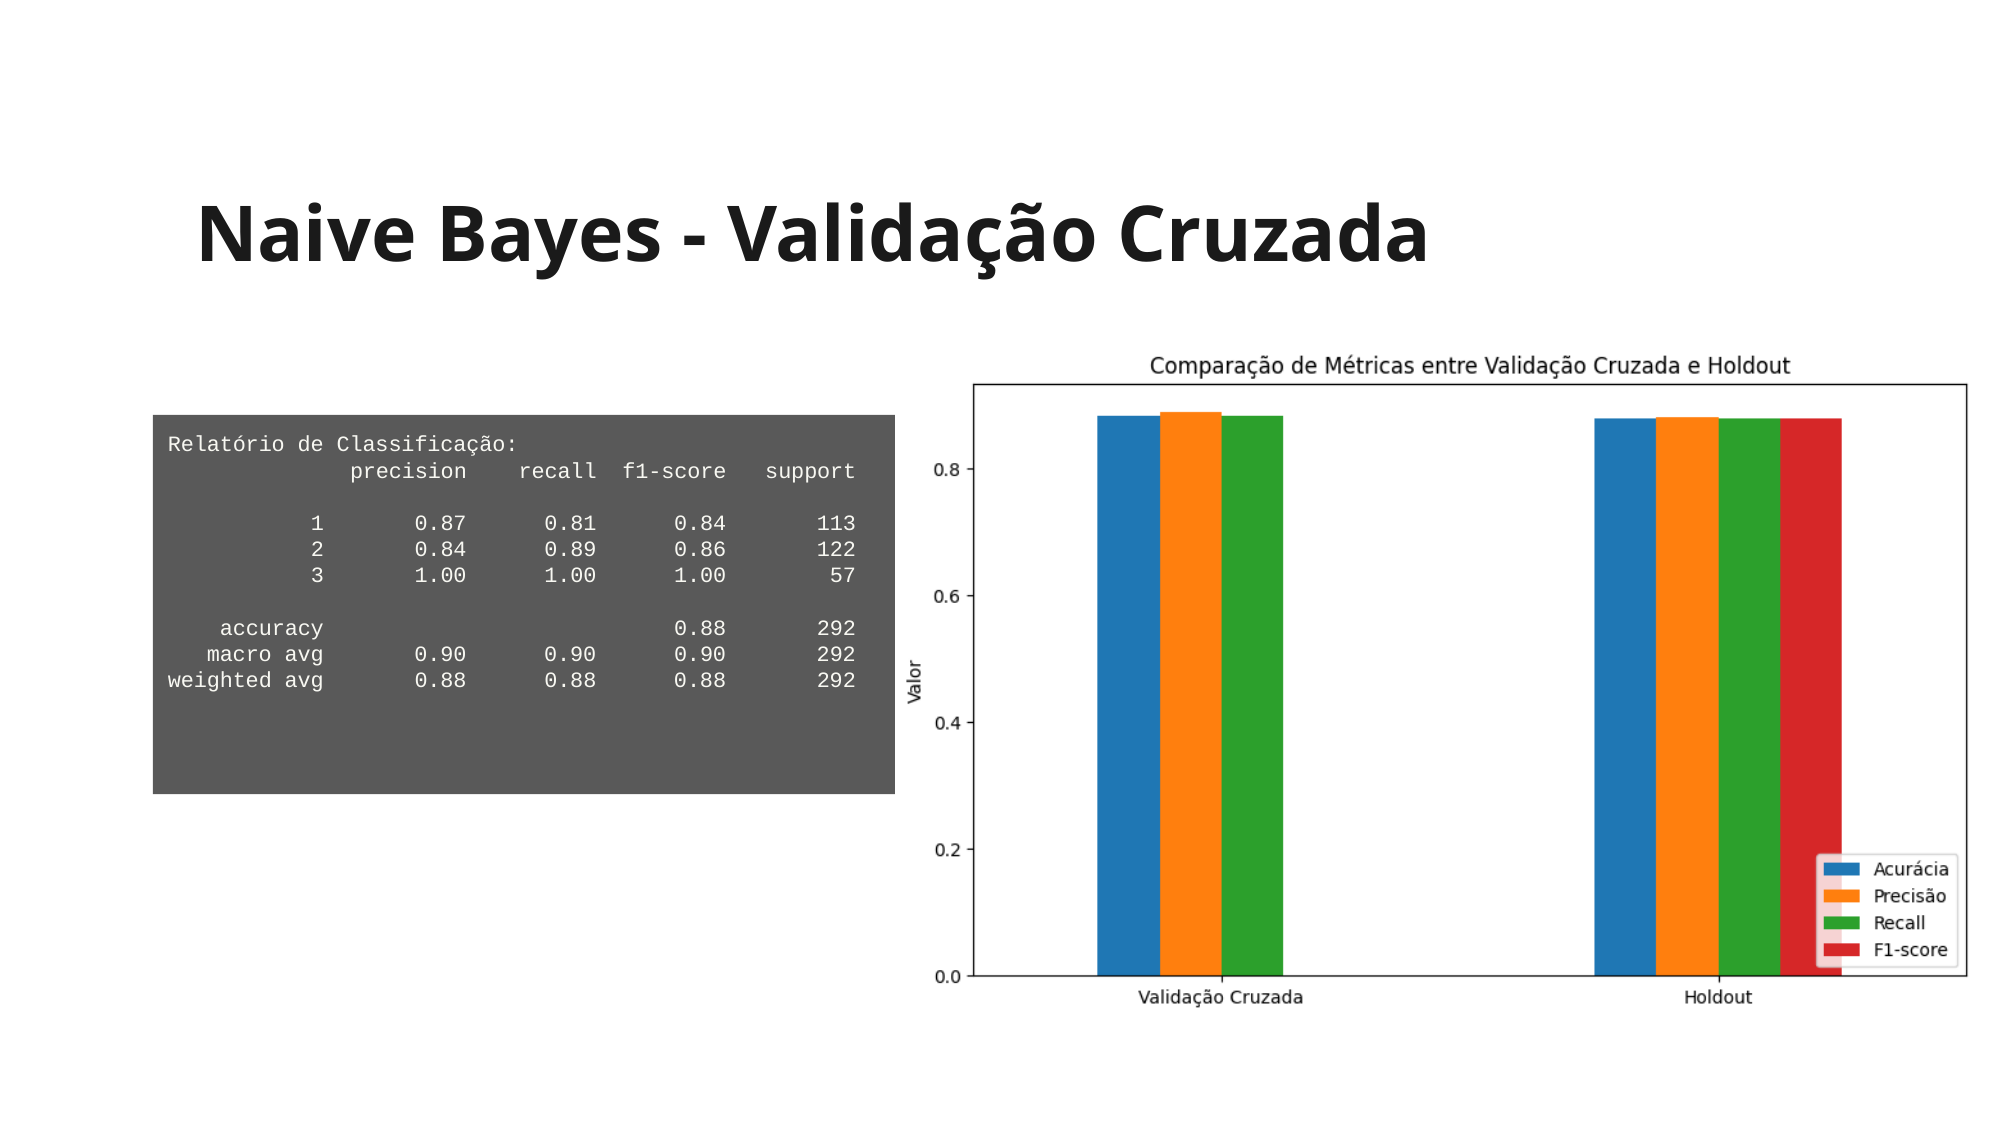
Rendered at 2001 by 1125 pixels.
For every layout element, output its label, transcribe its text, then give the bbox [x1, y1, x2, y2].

picture [895, 342, 1979, 1020]
title Naive Bayes - Validação Cruzada [180, 47, 1830, 285]
text_box Relatório de Classificação: precision recall f1-score support 1 0.87 0.81 0.84 113 2 0.84 0.89 0.86 122 3 1.00 1.00 1.00 57 accuracy 0.88 292 macro avg 0.90 0.90 0.90 292 weighted avg 0.88 0.88 0.88 292 [152, 414, 890, 795]
